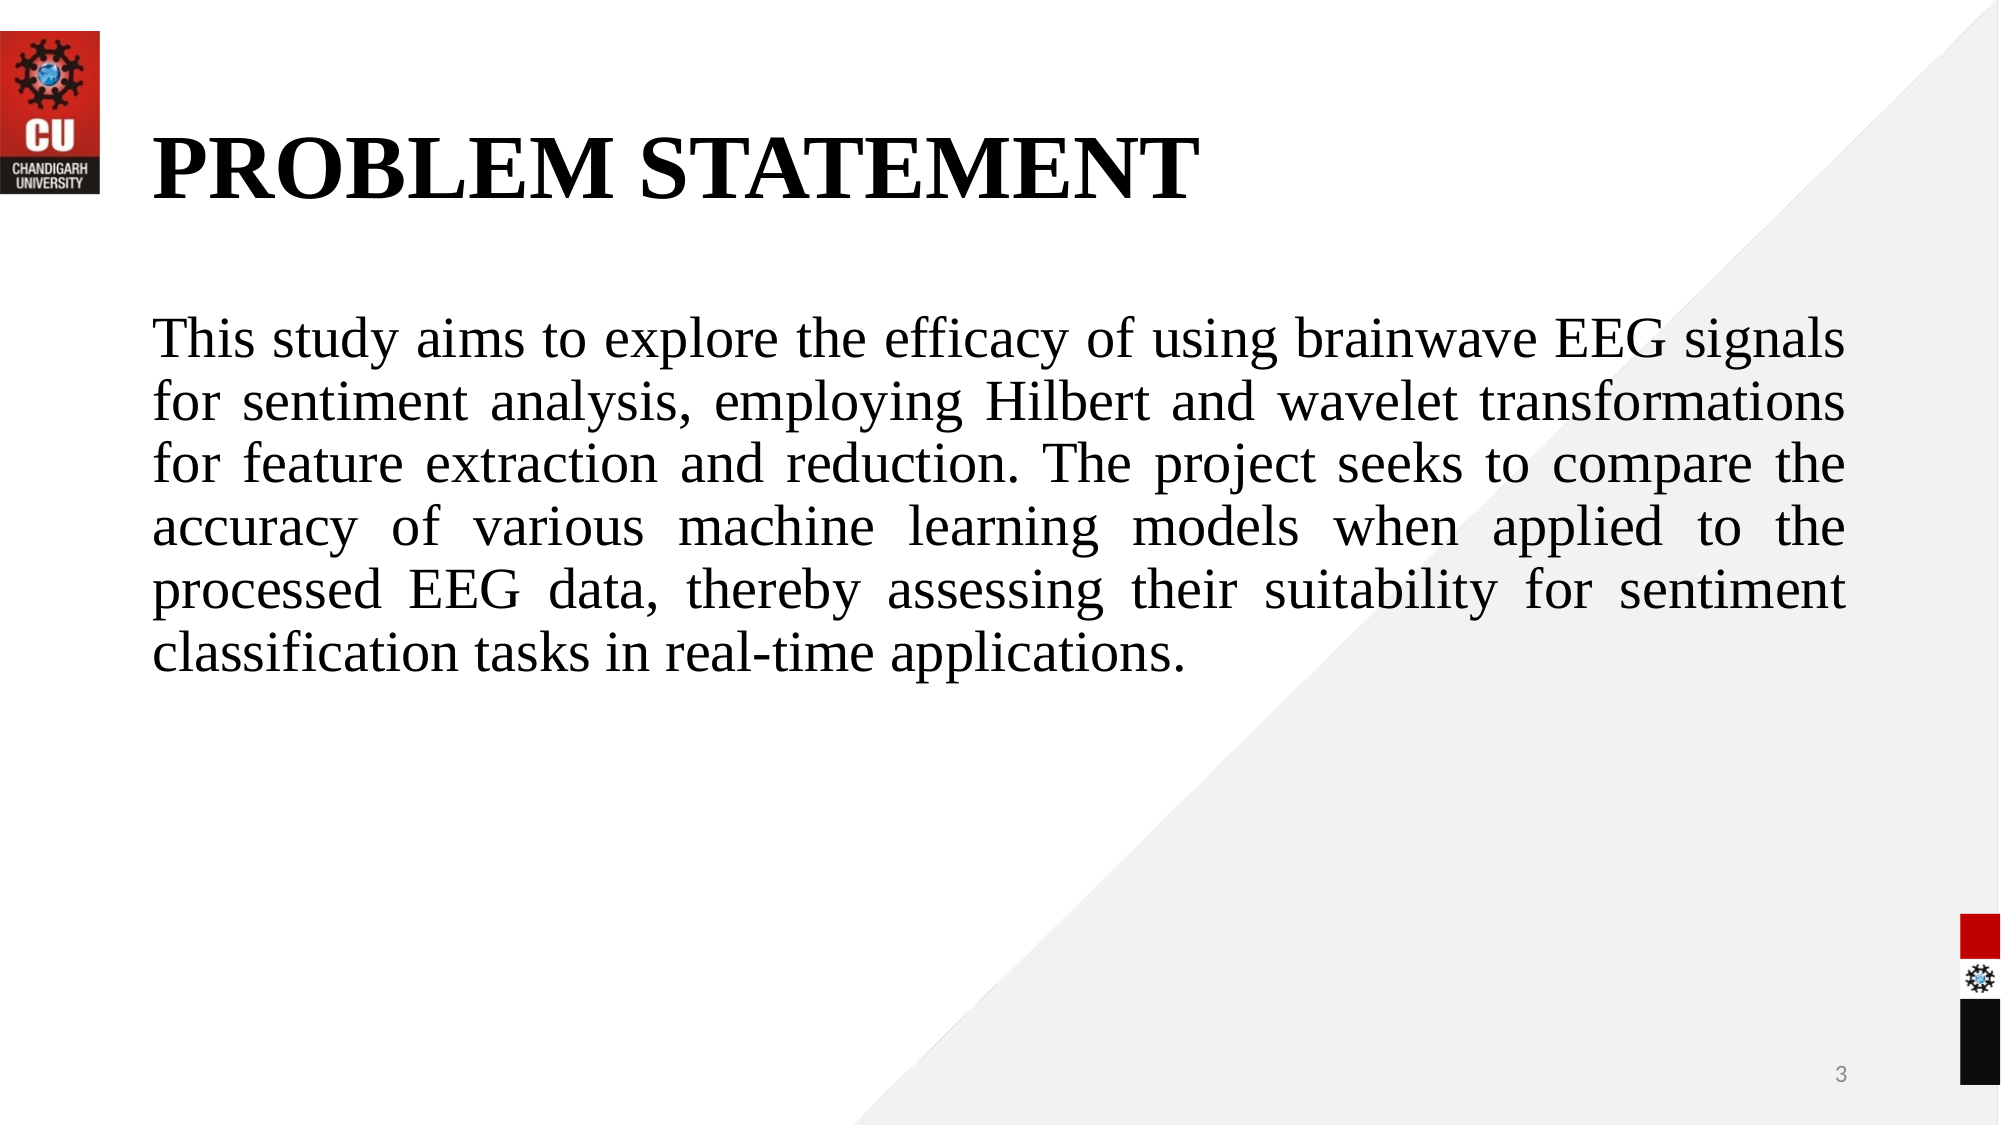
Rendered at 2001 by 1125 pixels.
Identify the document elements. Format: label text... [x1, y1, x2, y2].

title PROBLEM STATEMENT [137, 59, 1863, 278]
list This study aims to explore the efficacy of using brainwave EEG signals for sentiment analysis, employing Hilbert and wavelet transformations for feature extraction and reduction. The project seeks to compare the accuracy of various machine learning models when applied to the processed EEG data, thereby assessing their suitability for sentiment classification tasks in real-time applications. [137, 299, 1863, 1014]
slide_number 3 [1412, 1042, 1863, 1103]
picture [0, 0, 2001, 1125]
